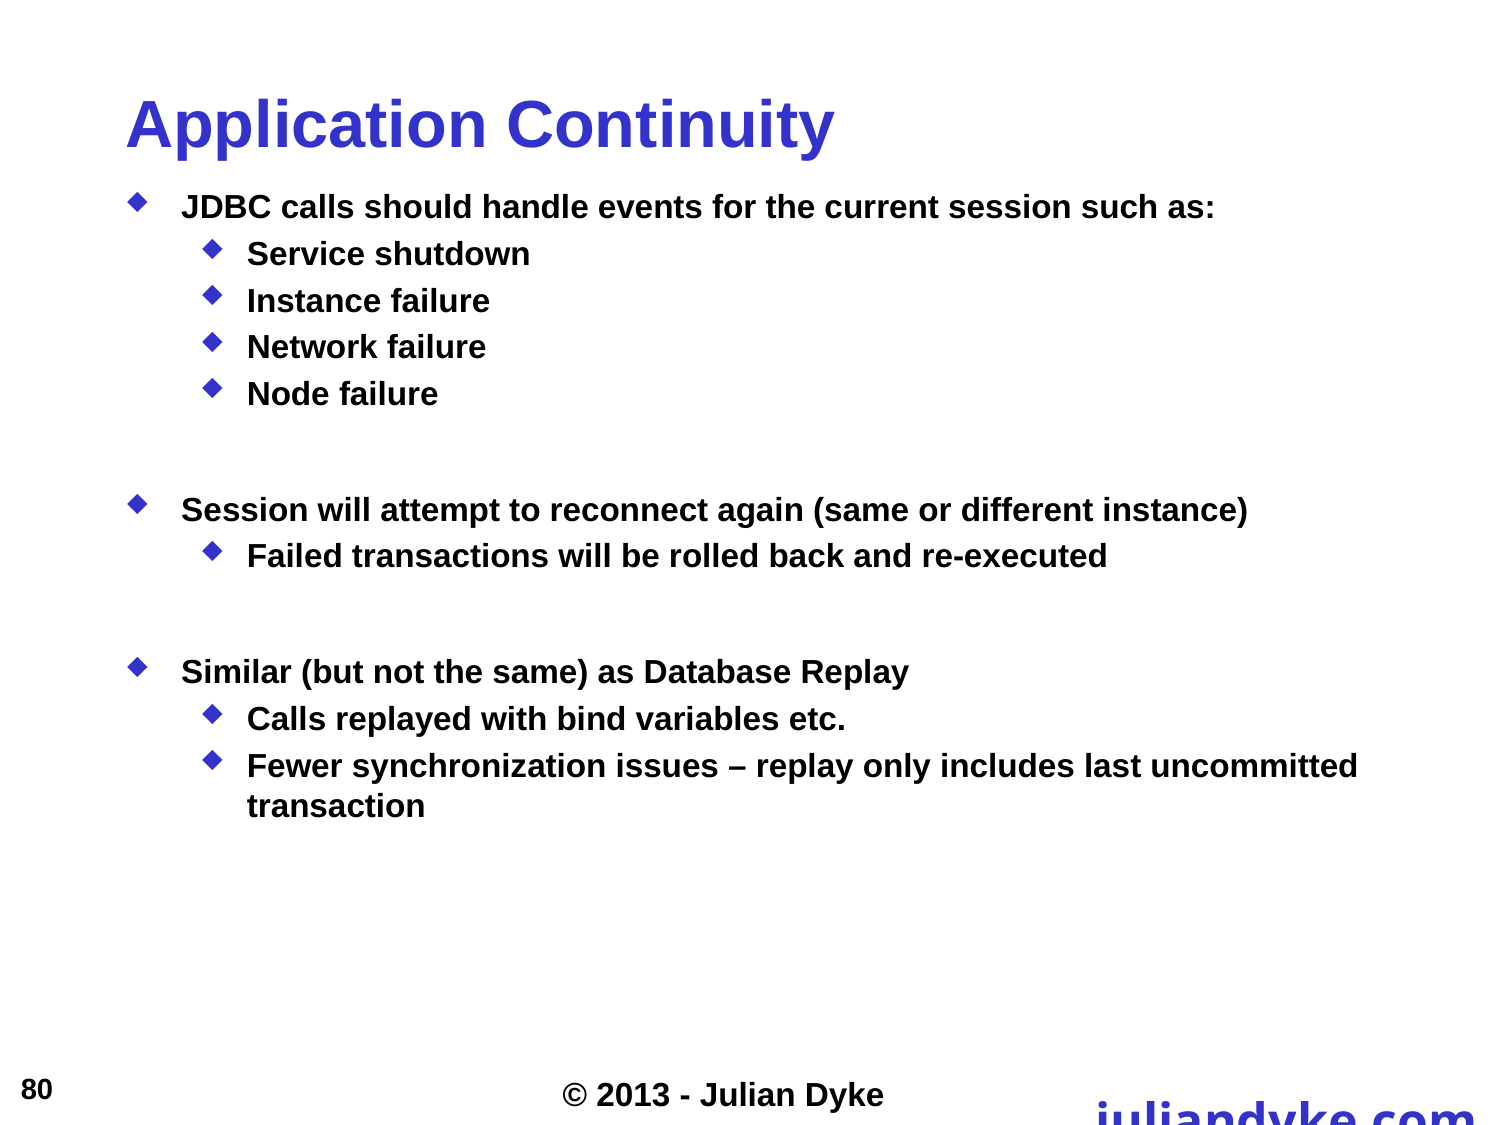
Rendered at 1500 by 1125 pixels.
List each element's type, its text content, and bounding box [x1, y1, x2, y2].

list JDBC calls should handle events for the current session such as: Service shutdown Instance failure Network failure Node failure Session will attempt to reconnect again (same or different instance) Failed transactions will be rolled back and re-executed Similar (but not the same) as Database Replay Calls replayed with bind variables etc. Fewer synchronization issues – replay only includes last uncommitted transaction [125, 185, 1438, 1059]
title Application Continuity [125, 12, 1438, 161]
